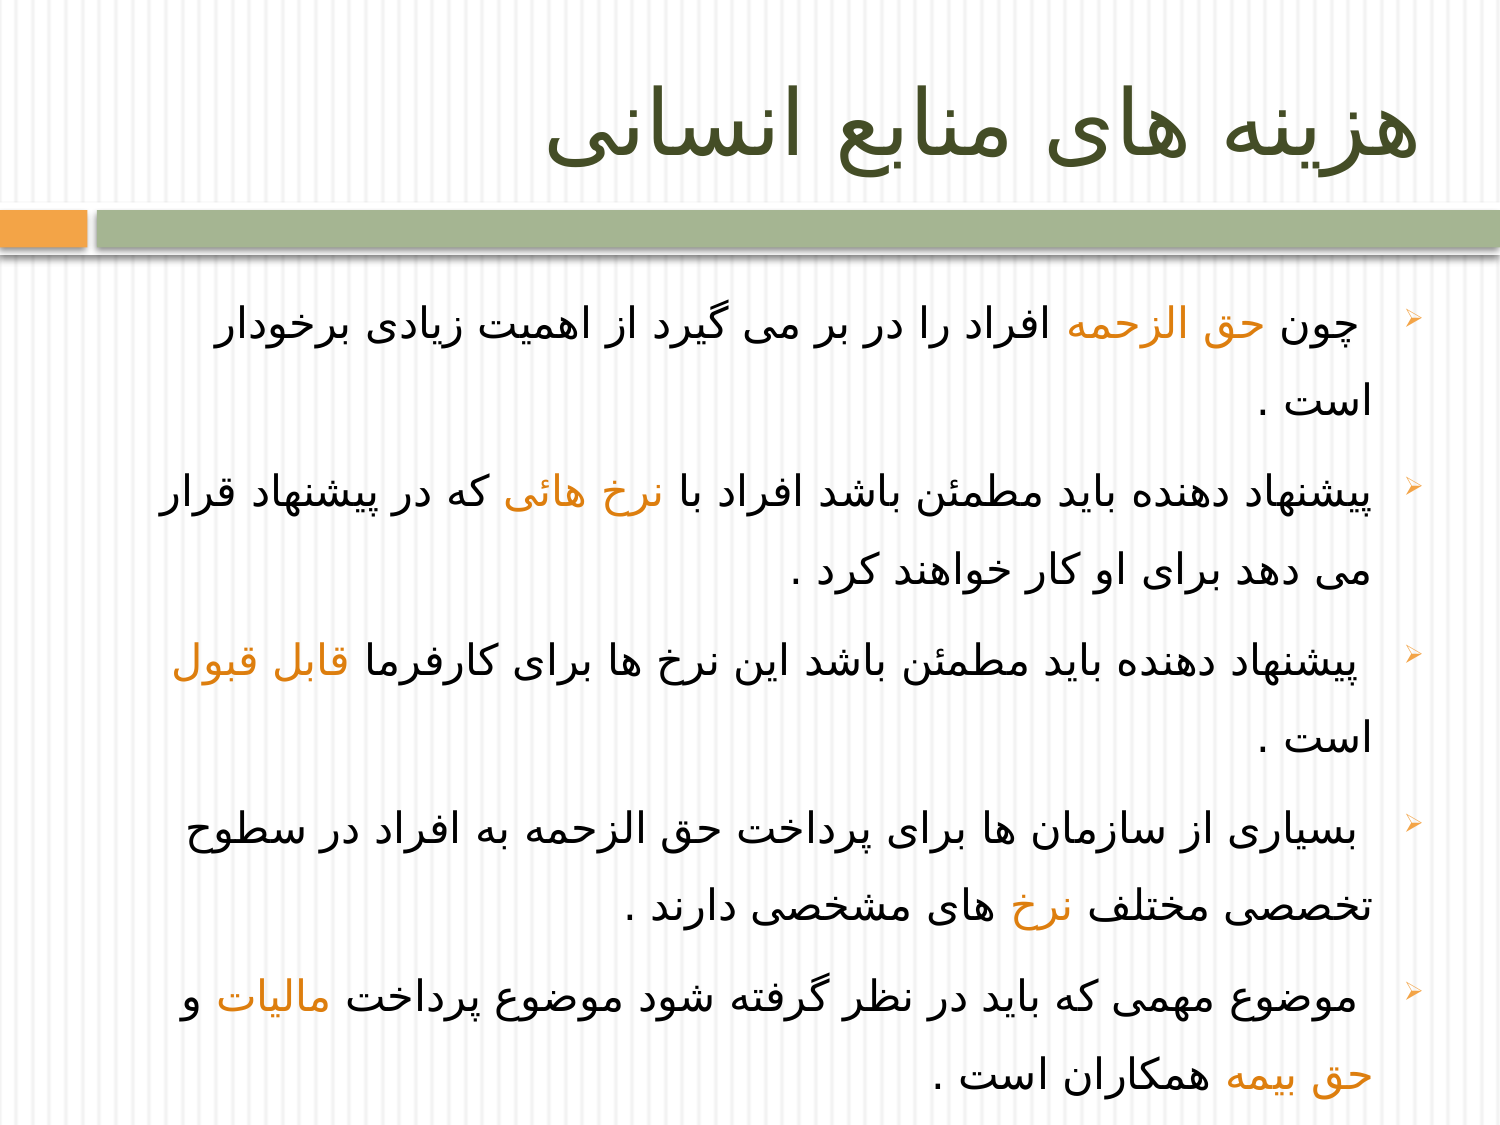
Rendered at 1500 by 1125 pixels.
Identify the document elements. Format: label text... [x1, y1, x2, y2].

list چون حق الزحمه افراد را در بر می گیرد از اهمیت زیادی برخودار است . پیشنهاد دهنده باید مطمئن باشد افراد با نرخ هائی که در پیشنهاد قرار می دهد برای او کار خواهند کرد . پیشنهاد دهنده باید مطمئن باشد این نرخ ها برای کارفرما قابل قبول است . بسیاری از سازمان ها برای پرداخت حق الزحمه به افراد در سطوح تخصصی مختلف نرخ های مشخصی دارند . موضوع مهمی که باید در نظر گرفته شود موضوع پرداخت مالیات و حق بیمه همکاران است . [100, 262, 1438, 1113]
title هزینه های منابع انسانی [100, 37, 1438, 200]
